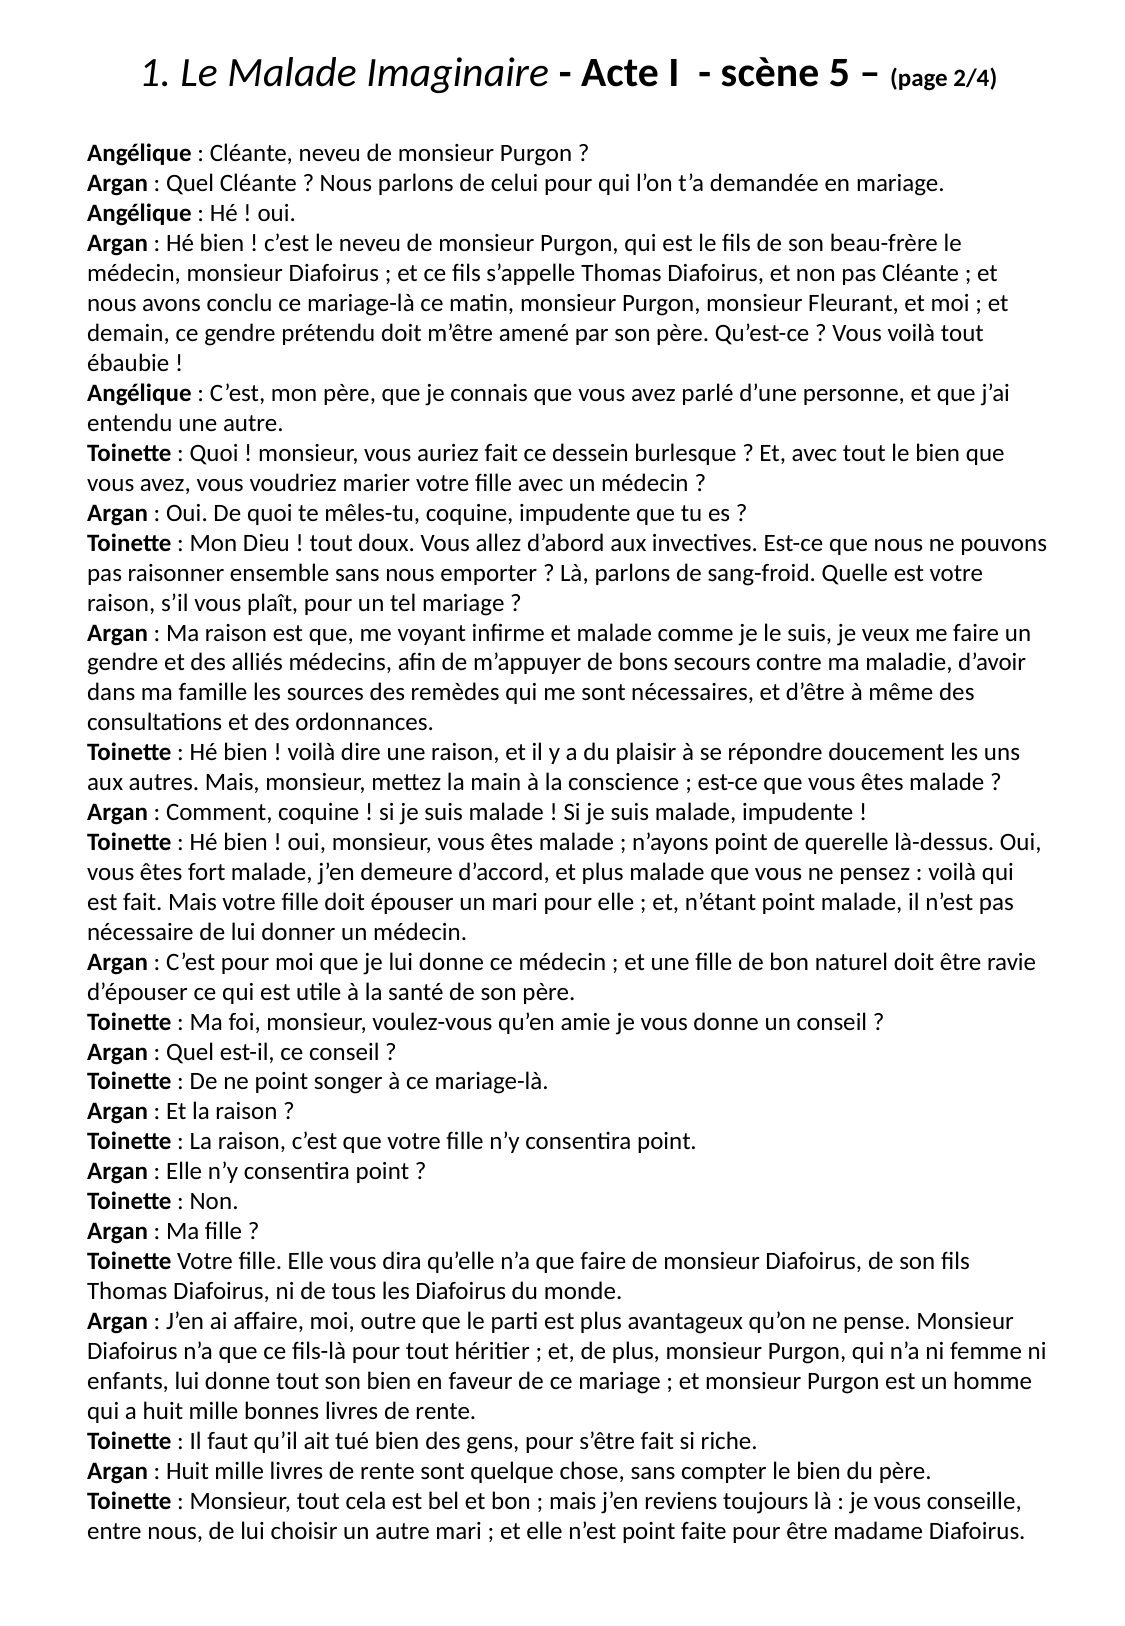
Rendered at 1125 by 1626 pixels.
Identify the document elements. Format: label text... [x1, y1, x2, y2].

text_box Angélique : Cléante, neveu de monsieur Purgon ? Argan : Quel Cléante ? Nous parlons de celui pour qui l’on t’a demandée en mariage. Angélique : Hé ! oui. Argan : Hé bien ! c’est le neveu de monsieur Purgon, qui est le fils de son beau-frère le médecin, monsieur Diafoirus ; et ce fils s’appelle Thomas Diafoirus, et non pas Cléante ; et nous avons conclu ce mariage-là ce matin, monsieur Purgon, monsieur Fleurant, et moi ; et demain, ce gendre prétendu doit m’être amené par son père. Qu’est-ce ? Vous voilà tout ébaubie ! Angélique : C’est, mon père, que je connais que vous avez parlé d’une personne, et que j’ai entendu une autre. Toinette : Quoi ! monsieur, vous auriez fait ce dessein burlesque ? Et, avec tout le bien que vous avez, vous voudriez marier votre fille avec un médecin ? Argan : Oui. De quoi te mêles-tu, coquine, impudente que tu es ? Toinette : Mon Dieu ! tout doux. Vous allez d’abord aux invectives. Est-ce que nous ne pouvons pas raisonner ensemble sans nous emporter ? Là, parlons de sang-froid. Quelle est votre raison, s’il vous plaît, pour un tel mariage ? Argan : Ma raison est que, me voyant infirme et malade comme je le suis, je veux me faire un gendre et des alliés médecins, afin de m’appuyer de bons secours contre ma maladie, d’avoir dans ma famille les sources des remèdes qui me sont nécessaires, et d’être à même des consultations et des ordonnances. Toinette : Hé bien ! voilà dire une raison, et il y a du plaisir à se répondre doucement les uns aux autres. Mais, monsieur, mettez la main à la conscience ; est-ce que vous êtes malade ? Argan : Comment, coquine ! si je suis malade ! Si je suis malade, impudente ! Toinette : Hé bien ! oui, monsieur, vous êtes malade ; n’ayons point de querelle là-dessus. Oui, vous êtes fort malade, j’en demeure d’accord, et plus malade que vous ne pensez : voilà qui est fait. Mais votre fille doit épouser un mari pour elle ; et, n’étant point malade, il n’est pas nécessaire de lui donner un médecin. Argan : C’est pour moi que je lui donne ce médecin ; et une fille de bon naturel doit être ravie d’épouser ce qui est utile à la santé de son père. Toinette : Ma foi, monsieur, voulez-vous qu’en amie je vous donne un conseil ? Argan : Quel est-il, ce conseil ? Toinette : De ne point songer à ce mariage-là. Argan : Et la raison ? Toinette : La raison, c’est que votre fille n’y consentira point. Argan : Elle n’y consentira point ? Toinette : Non. Argan : Ma fille ? Toinette Votre fille. Elle vous dira qu’elle n’a que faire de monsieur Diafoirus, de son fils Thomas Diafoirus, ni de tous les Diafoirus du monde. Argan : J’en ai affaire, moi, outre que le parti est plus avantageux qu’on ne pense. Monsieur Diafoirus n’a que ce fils-là pour tout héritier ; et, de plus, monsieur Purgon, qui n’a ni femme ni enfants, lui donne tout son bien en faveur de ce mariage ; et monsieur Purgon est un homme qui a huit mille bonnes livres de rente. Toinette : Il faut qu’il ait tué bien des gens, pour s’être fait si riche. Argan : Huit mille livres de rente sont quelque chose, sans compter le bien du père. Toinette : Monsieur, tout cela est bel et bon ; mais j’en reviens toujours là : je vous conseille, entre nous, de lui choisir un autre mari ; et elle n’est point faite pour être madame Diafoirus. [72, 129, 1065, 1552]
text_box 1. Le Malade Imaginaire - Acte I - scène 5 – (page 2/4) [42, 36, 1094, 128]
